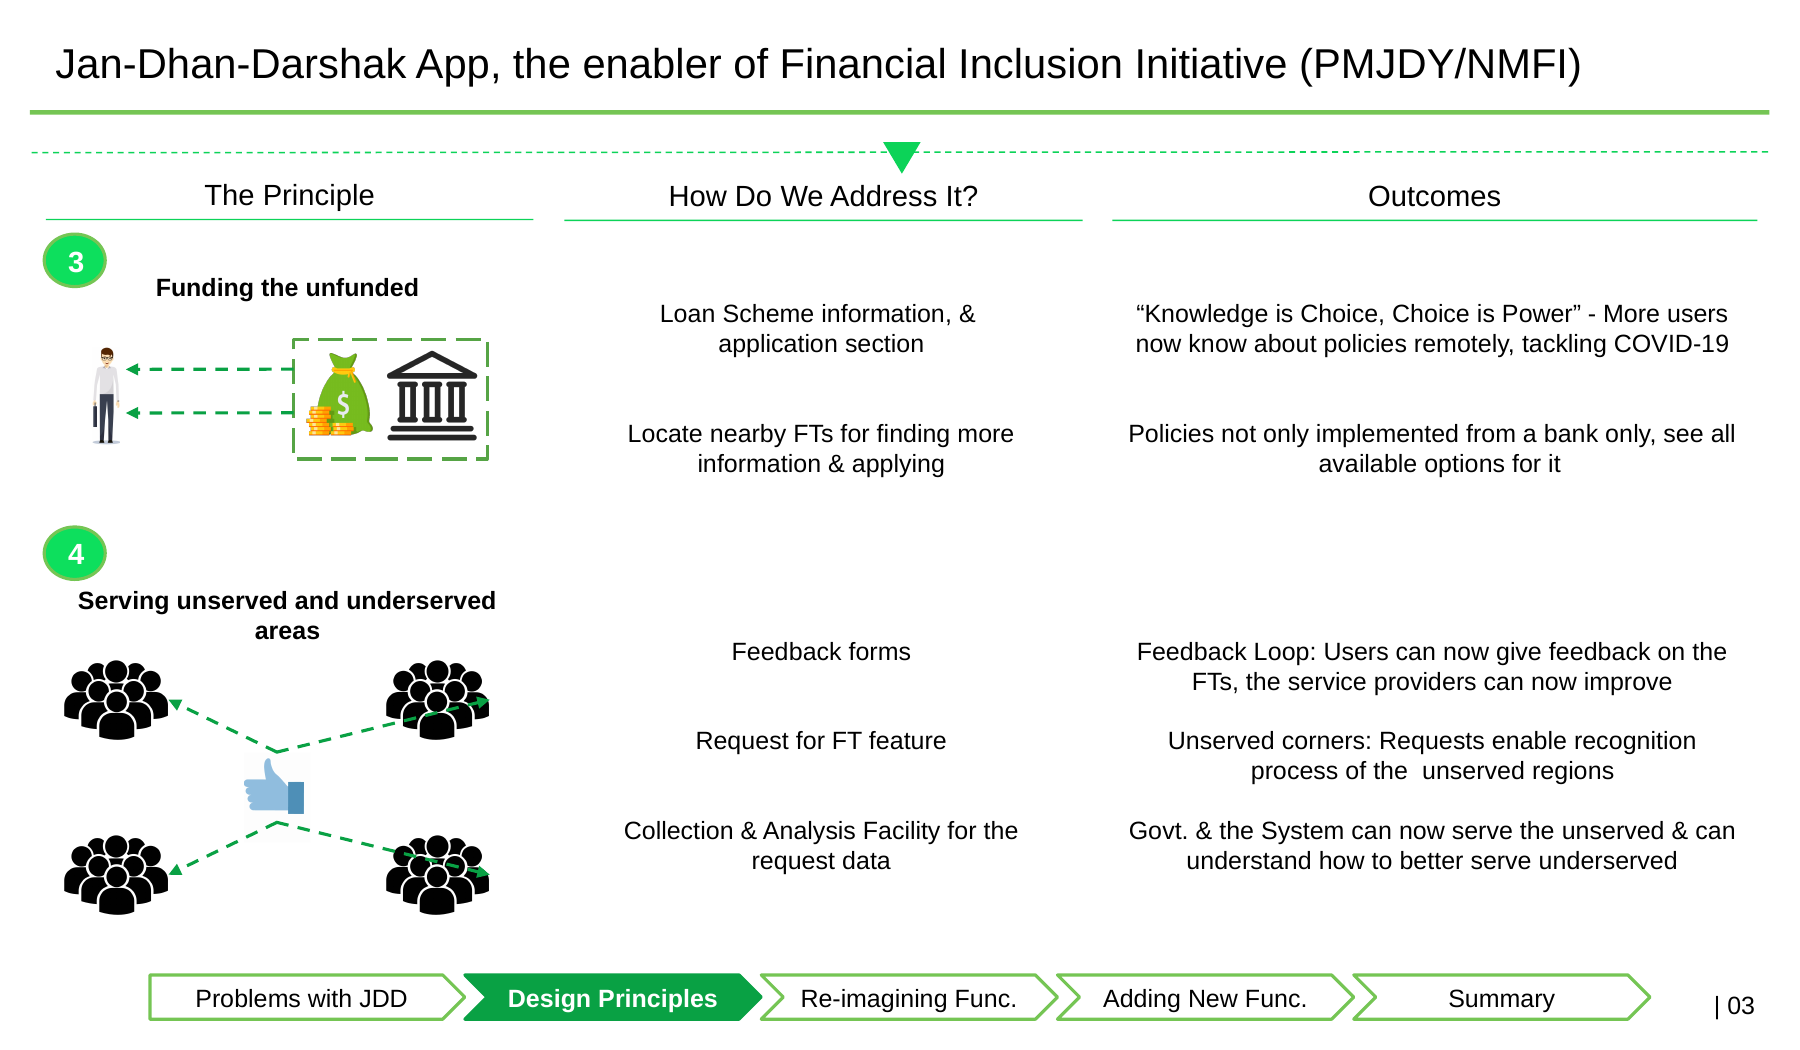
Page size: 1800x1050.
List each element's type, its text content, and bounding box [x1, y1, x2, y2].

picture [63, 821, 169, 928]
text_box How Do We Address It? [564, 164, 1083, 212]
text_box “Knowledge is Choice, Choice is Power” - More users now know about policies remotely, tackling COVID-19 Policies not only implemented from a bank only, see all available options for it [1110, 280, 1756, 332]
picture [384, 821, 490, 928]
text_box The Principle [46, 164, 534, 212]
text_box [29, 110, 1770, 115]
text_box Feedback Loop: Users can now give feedback on the FTs, the service providers can now improve Unserved corners: Requests enable recognition process of the unserved regions Govt. & the System can now serve the unserved & can understand how to better serve underserved [1110, 617, 1756, 670]
text_box Loan Scheme information, & application section Locate nearby FTs for finding more information & applying [562, 280, 1081, 332]
text_box | 03 [1688, 975, 1770, 1028]
text_box Re-imagining Func. [761, 974, 1058, 1020]
text_box [883, 142, 921, 150]
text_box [168, 822, 273, 875]
picture [91, 346, 121, 445]
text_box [168, 699, 274, 753]
text_box [896, 164, 908, 174]
text_box Jan-Dhan-Darshak App, the enabler of Financial Inclusion Initiative (PMJDY/NMFI) [40, 21, 1763, 110]
picture [299, 345, 380, 444]
text_box Funding the unfunded [43, 254, 532, 307]
picture [383, 347, 481, 445]
text_box Summary [1353, 974, 1651, 1020]
text_box Serving unserved and underserved areas [43, 566, 532, 619]
text_box 4 [44, 526, 106, 580]
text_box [276, 699, 386, 753]
picture [243, 753, 311, 822]
text_box 3 [44, 234, 106, 287]
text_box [276, 822, 386, 875]
text_box [293, 339, 488, 460]
picture [384, 646, 490, 753]
text_box Design Principles [464, 974, 762, 1020]
picture [63, 646, 169, 753]
text_box Feedback forms Request for FT feature Collection & Analysis Facility for the request data [562, 617, 1081, 670]
text_box Problems with JDD [149, 974, 465, 1020]
text_box Adding New Func. [1057, 974, 1354, 1020]
text_box Outcomes [1112, 164, 1758, 212]
